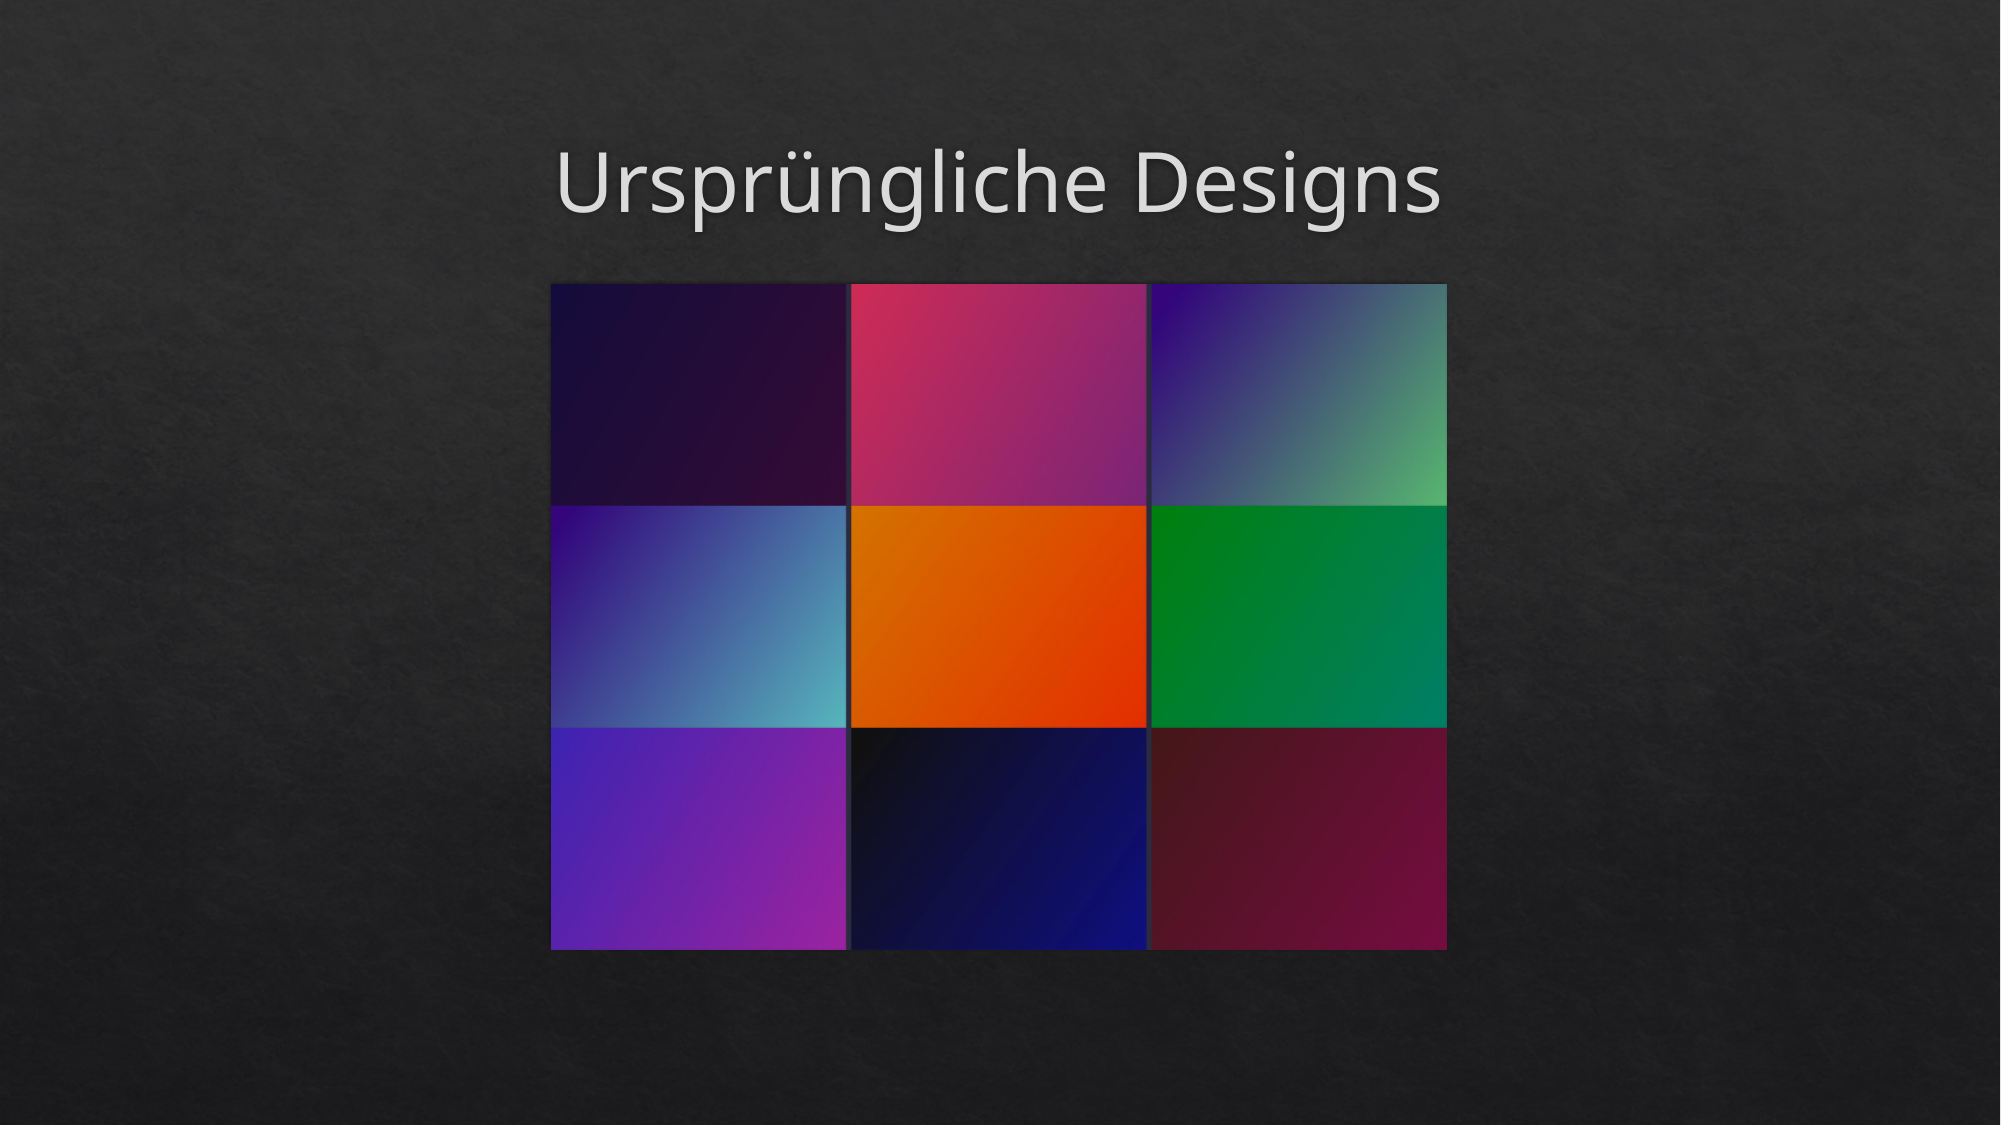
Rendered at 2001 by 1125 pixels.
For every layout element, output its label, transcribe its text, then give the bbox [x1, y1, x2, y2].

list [551, 283, 1448, 951]
title Ursprüngliche Designs [149, 99, 1849, 260]
